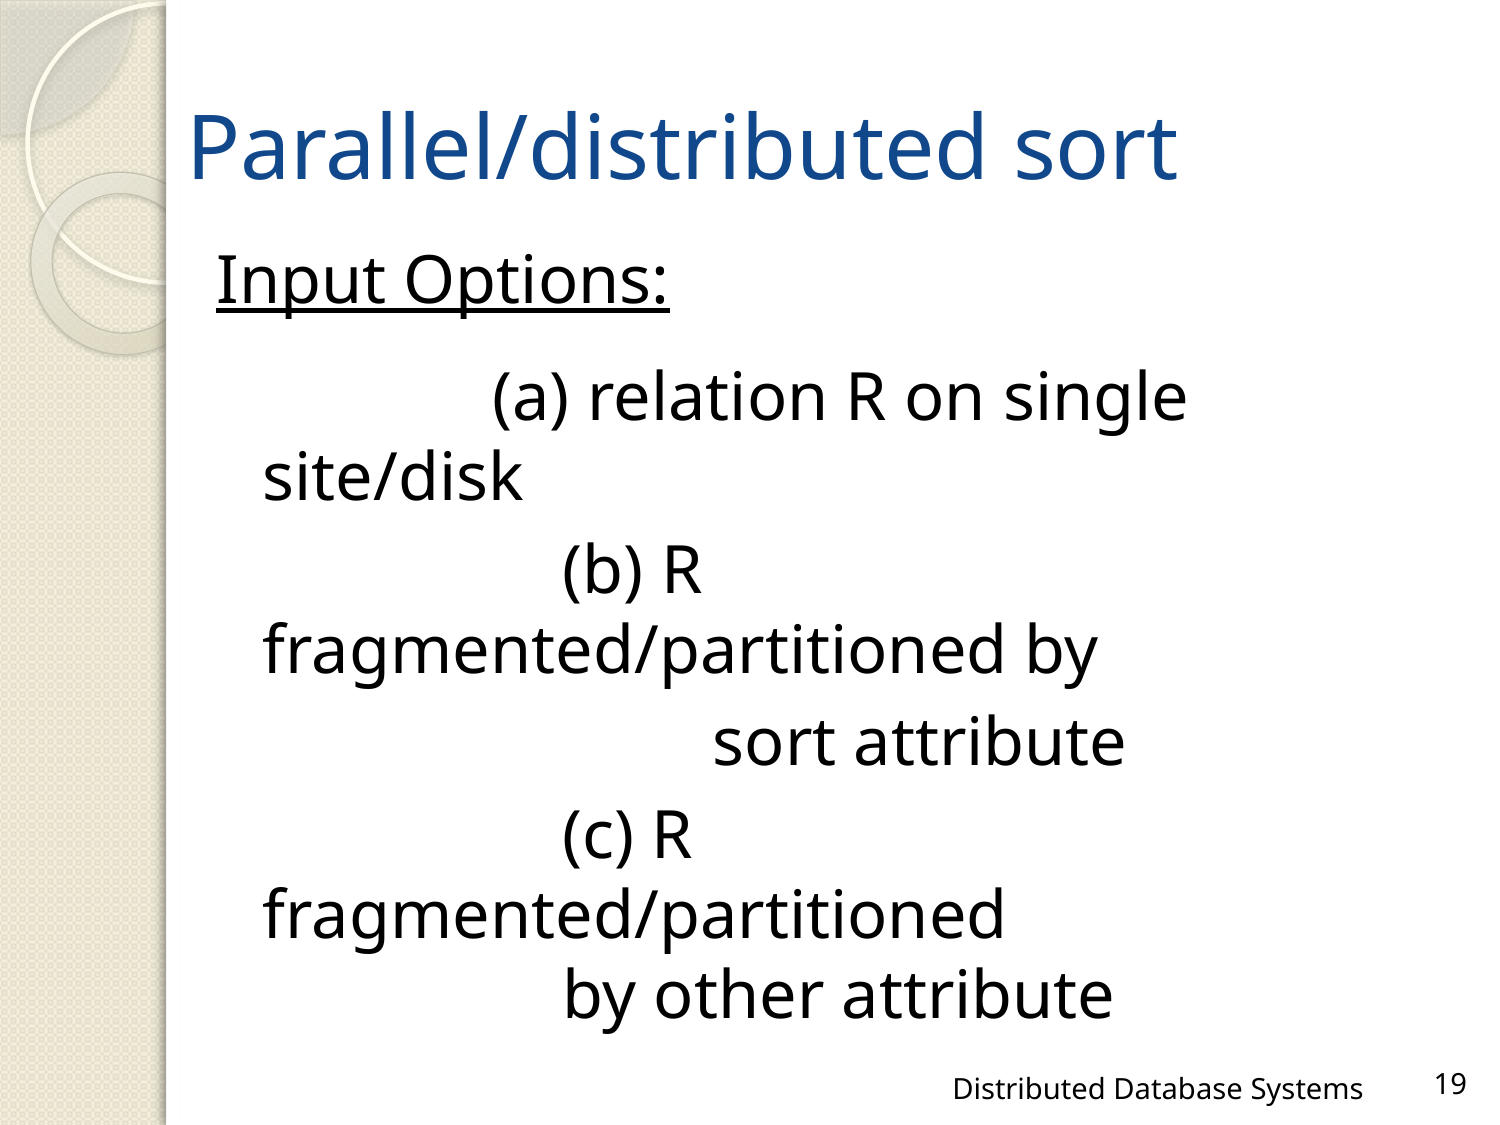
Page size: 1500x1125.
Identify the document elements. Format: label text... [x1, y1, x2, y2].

title Parallel/distributed sort [171, 50, 1447, 238]
slide_number 19 [1413, 1034, 1488, 1113]
list Input Options: (a) relation R on single site/disk (b) R fragmented/partitioned by sort attribute (c) R fragmented/partitioned by other attribute [187, 229, 1463, 905]
footer Distributed Database Systems [937, 1034, 1413, 1113]
